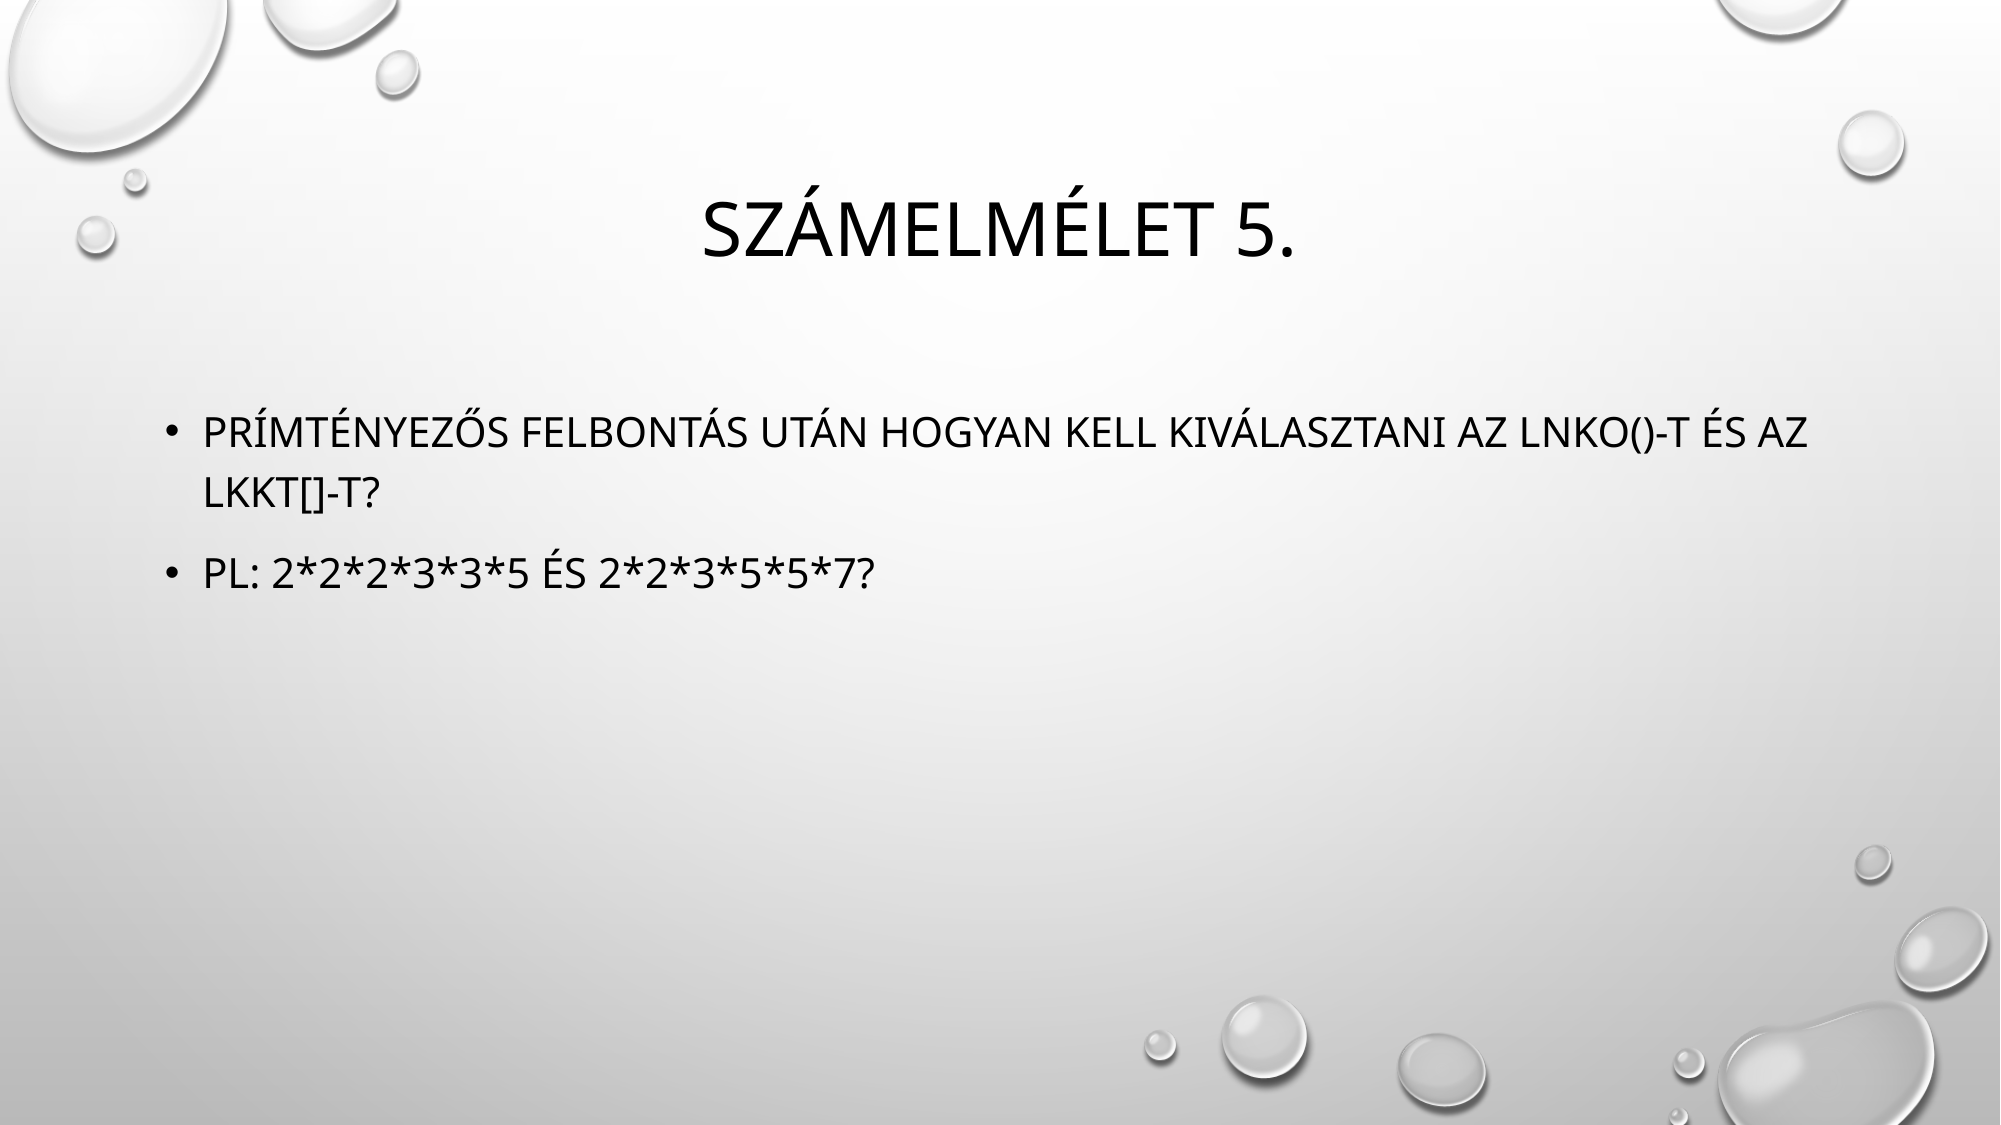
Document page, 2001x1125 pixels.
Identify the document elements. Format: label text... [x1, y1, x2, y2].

list Prímtényezős felbontás után hogyan kell kiválasztani az LNKO()-t és az LKKT[]-t? Pl: 2*2*2*3*3*5 és 2*2*3*5*5*7? [149, 388, 1850, 950]
title Számelmélet 5. [149, 101, 1851, 364]
picture [0, 0, 2000, 1125]
